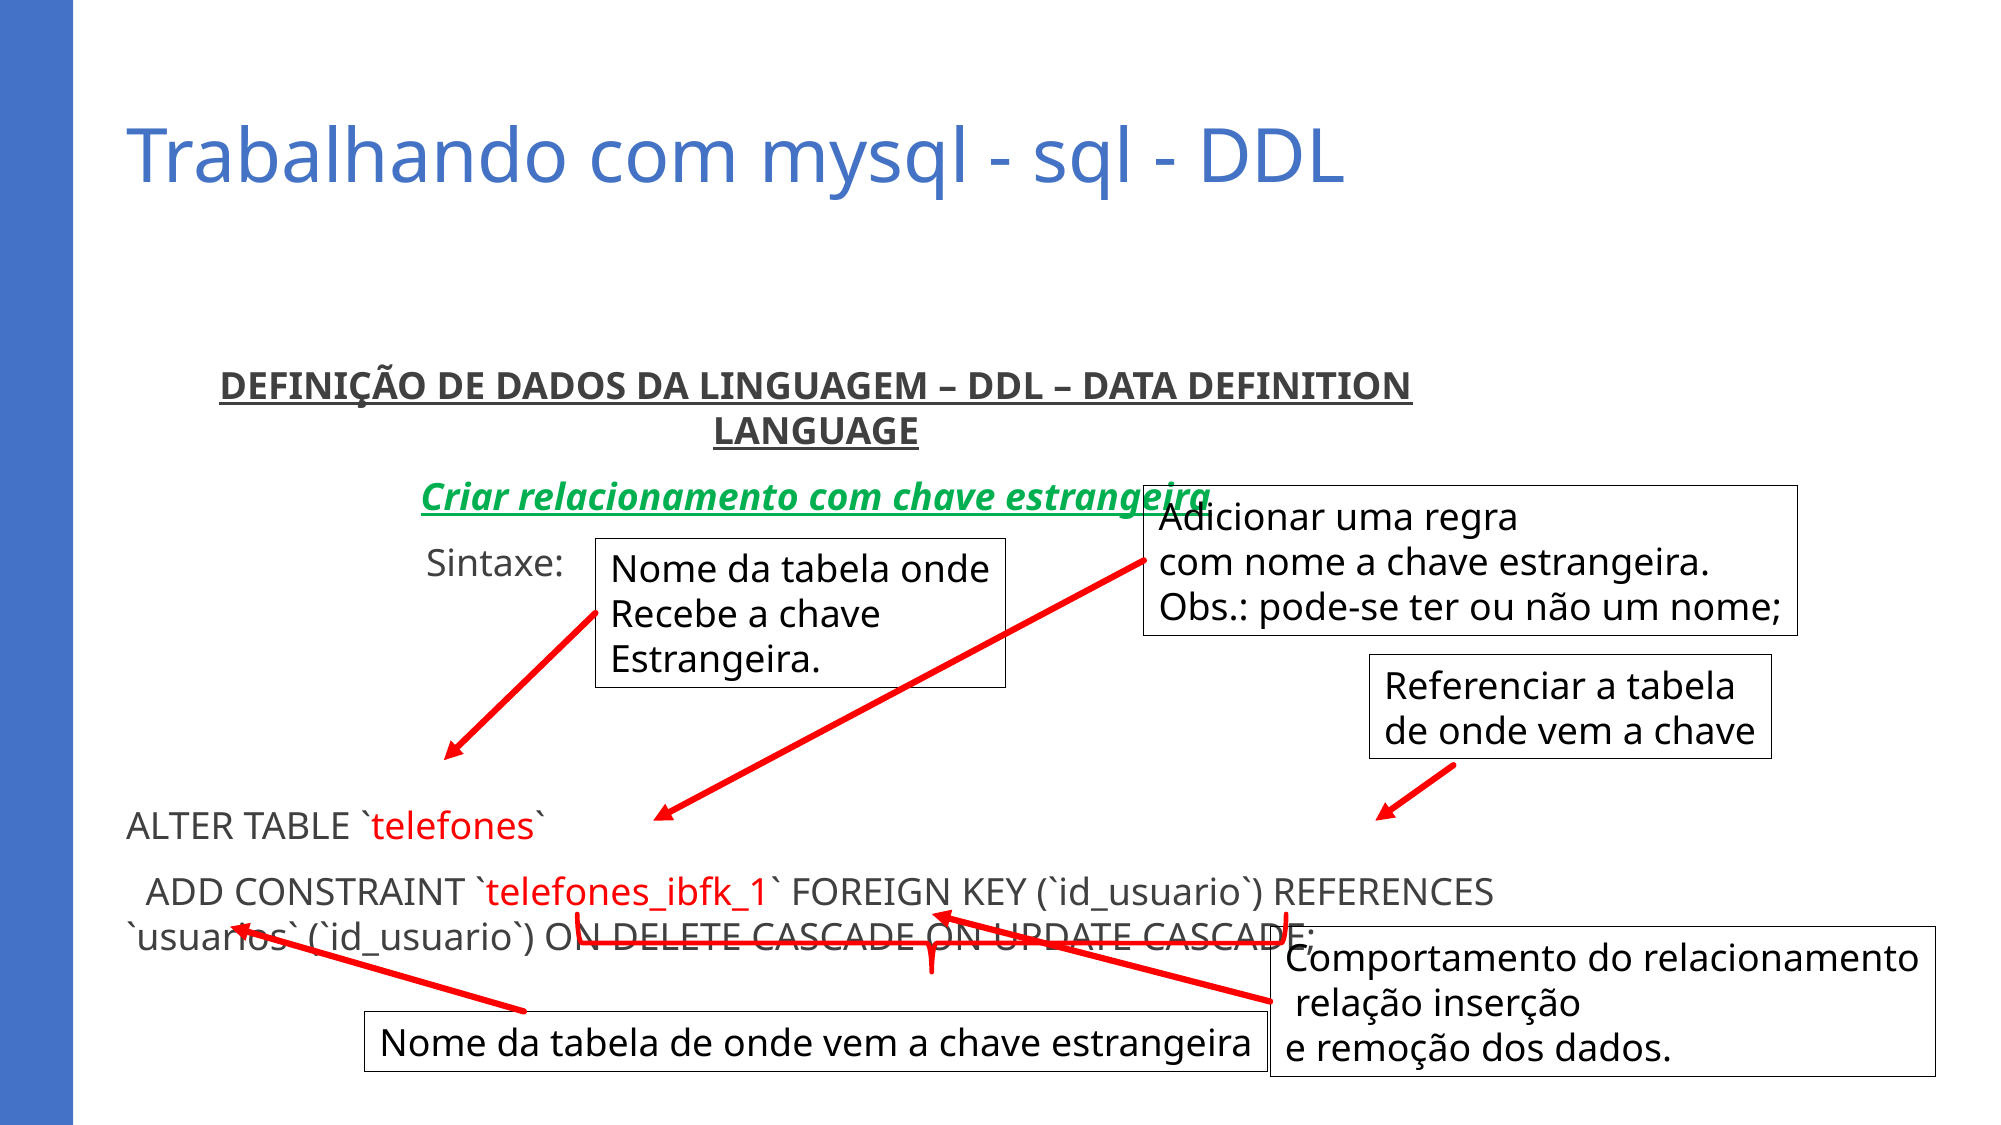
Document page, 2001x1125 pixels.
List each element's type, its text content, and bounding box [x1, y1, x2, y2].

text_box Referenciar a tabela de onde vem a chave [1369, 654, 1772, 759]
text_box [1374, 764, 1454, 822]
list DEFINIÇÃO DE DADOS DA LINGUAGEM – DDL – DATA DEFINITION LANGUAGE Criar relacionamento com chave estrangeira Sintaxe: ALTER TABLE `telefones` ADD CONSTRAINT `telefones_ibfk_1` FOREIGN KEY (`id_usuario`) REFERENCES `usuarios` (`id_usuario`) ON DELETE CASCADE ON UPDATE CASCADE; [111, 354, 1522, 992]
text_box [931, 971, 1287, 1003]
text_box Nome da tabela onde Recebe a chave Estrangeira. [595, 538, 1006, 688]
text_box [652, 560, 1155, 822]
text_box Nome da tabela de onde vem a chave estrangeira [364, 1011, 1268, 1072]
text_box [576, 912, 1288, 971]
title Trabalhando com mysql - sql - DDL [111, 99, 1522, 317]
text_box Adicionar uma regra com nome a chave estrangeira. Obs.: pode-se ter ou não um nome; [1143, 485, 1798, 636]
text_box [443, 613, 605, 761]
text_box Comportamento do relacionamento relação inserção e remoção dos dados. [1270, 926, 1936, 1077]
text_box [229, 926, 525, 1012]
